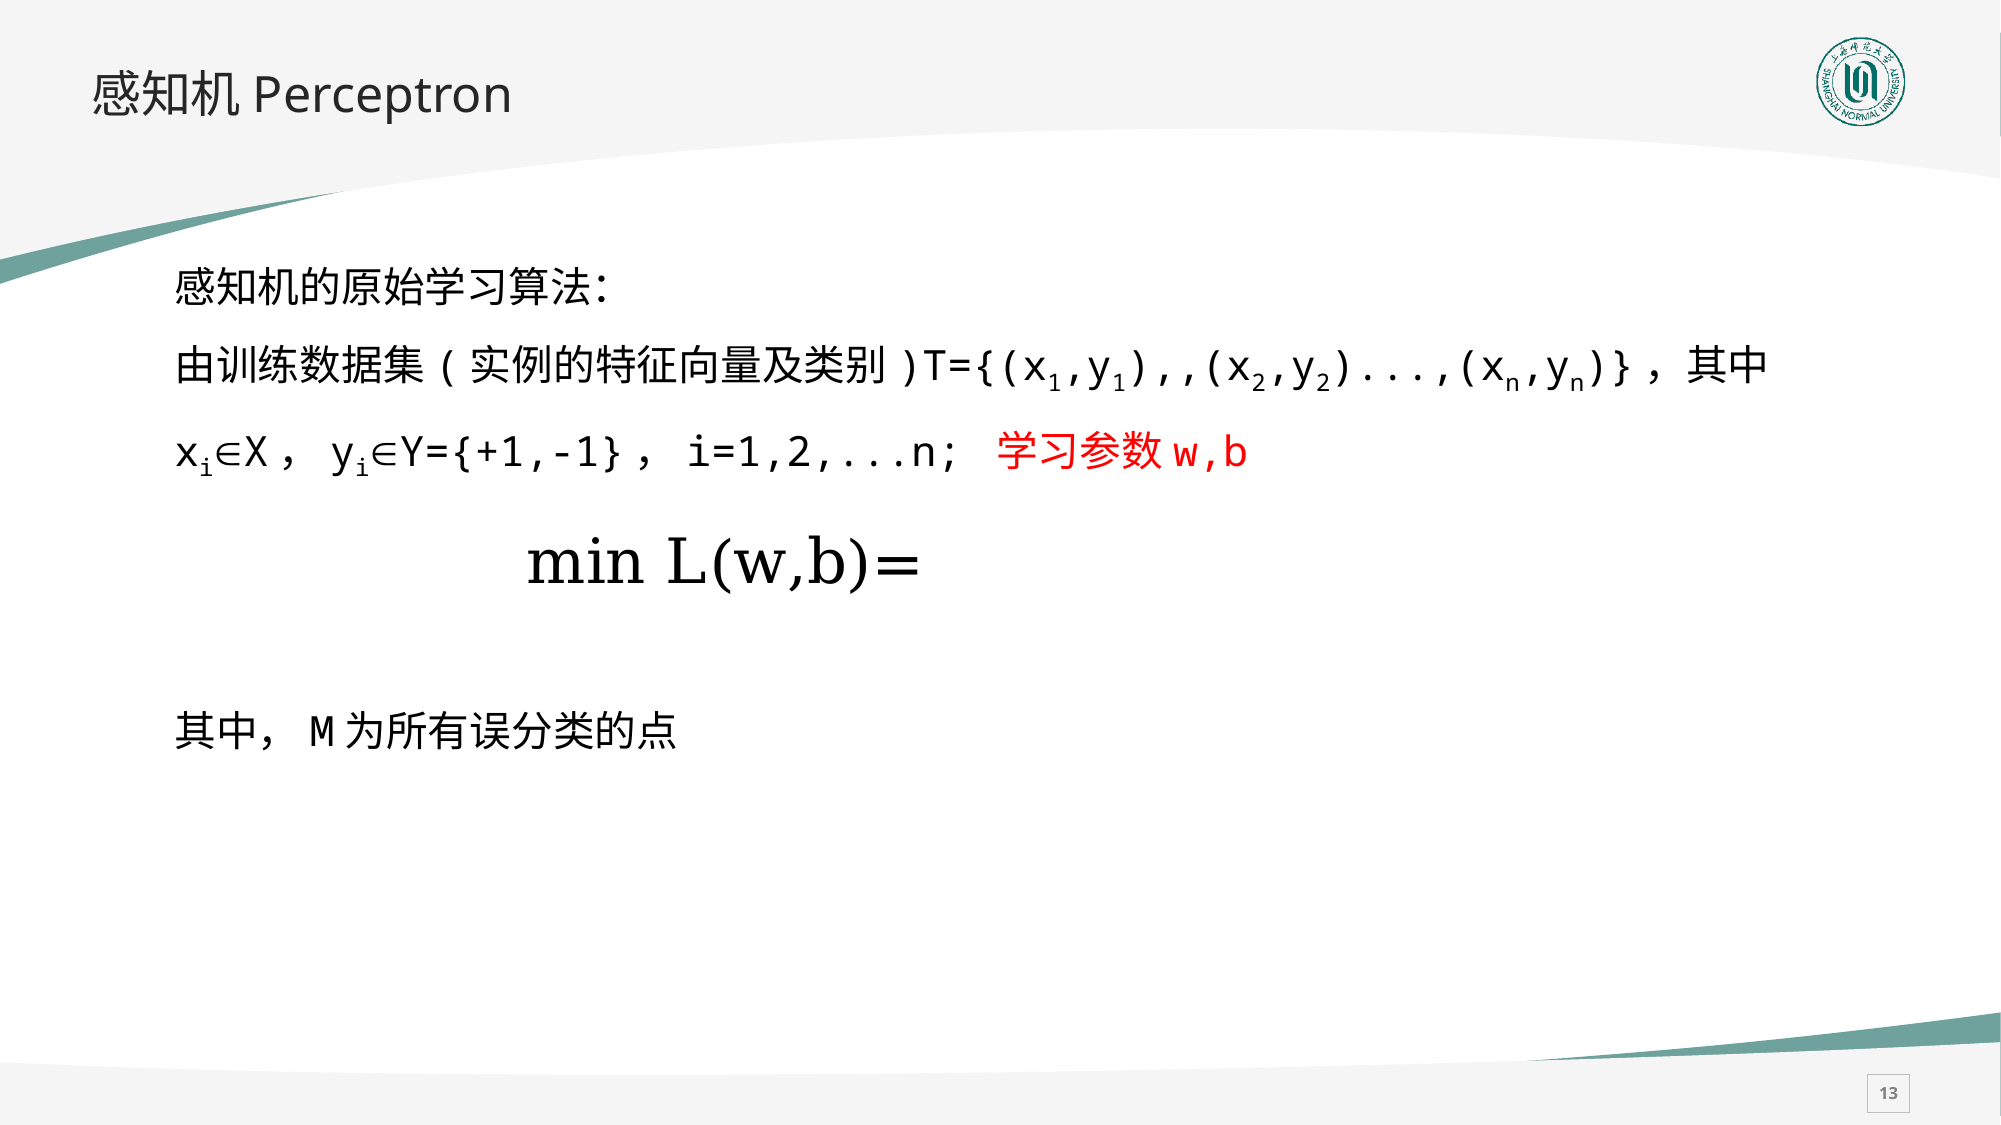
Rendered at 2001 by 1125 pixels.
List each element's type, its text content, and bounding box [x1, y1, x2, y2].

picture [1812, 33, 1909, 130]
text_box 其中，M为所有误分类的点 [159, 697, 883, 763]
text_box 感知机的原始学习算法： 由训练数据集(实例的特征向量及类别)T={(x1,y1),,(x2,y2)...,(xn,yn)}，其中 xiX，yiY={+1,-1}，i=1,2,...n; 学习参数w,b [159, 228, 1906, 489]
title 感知机Perceptron [79, 57, 1880, 146]
